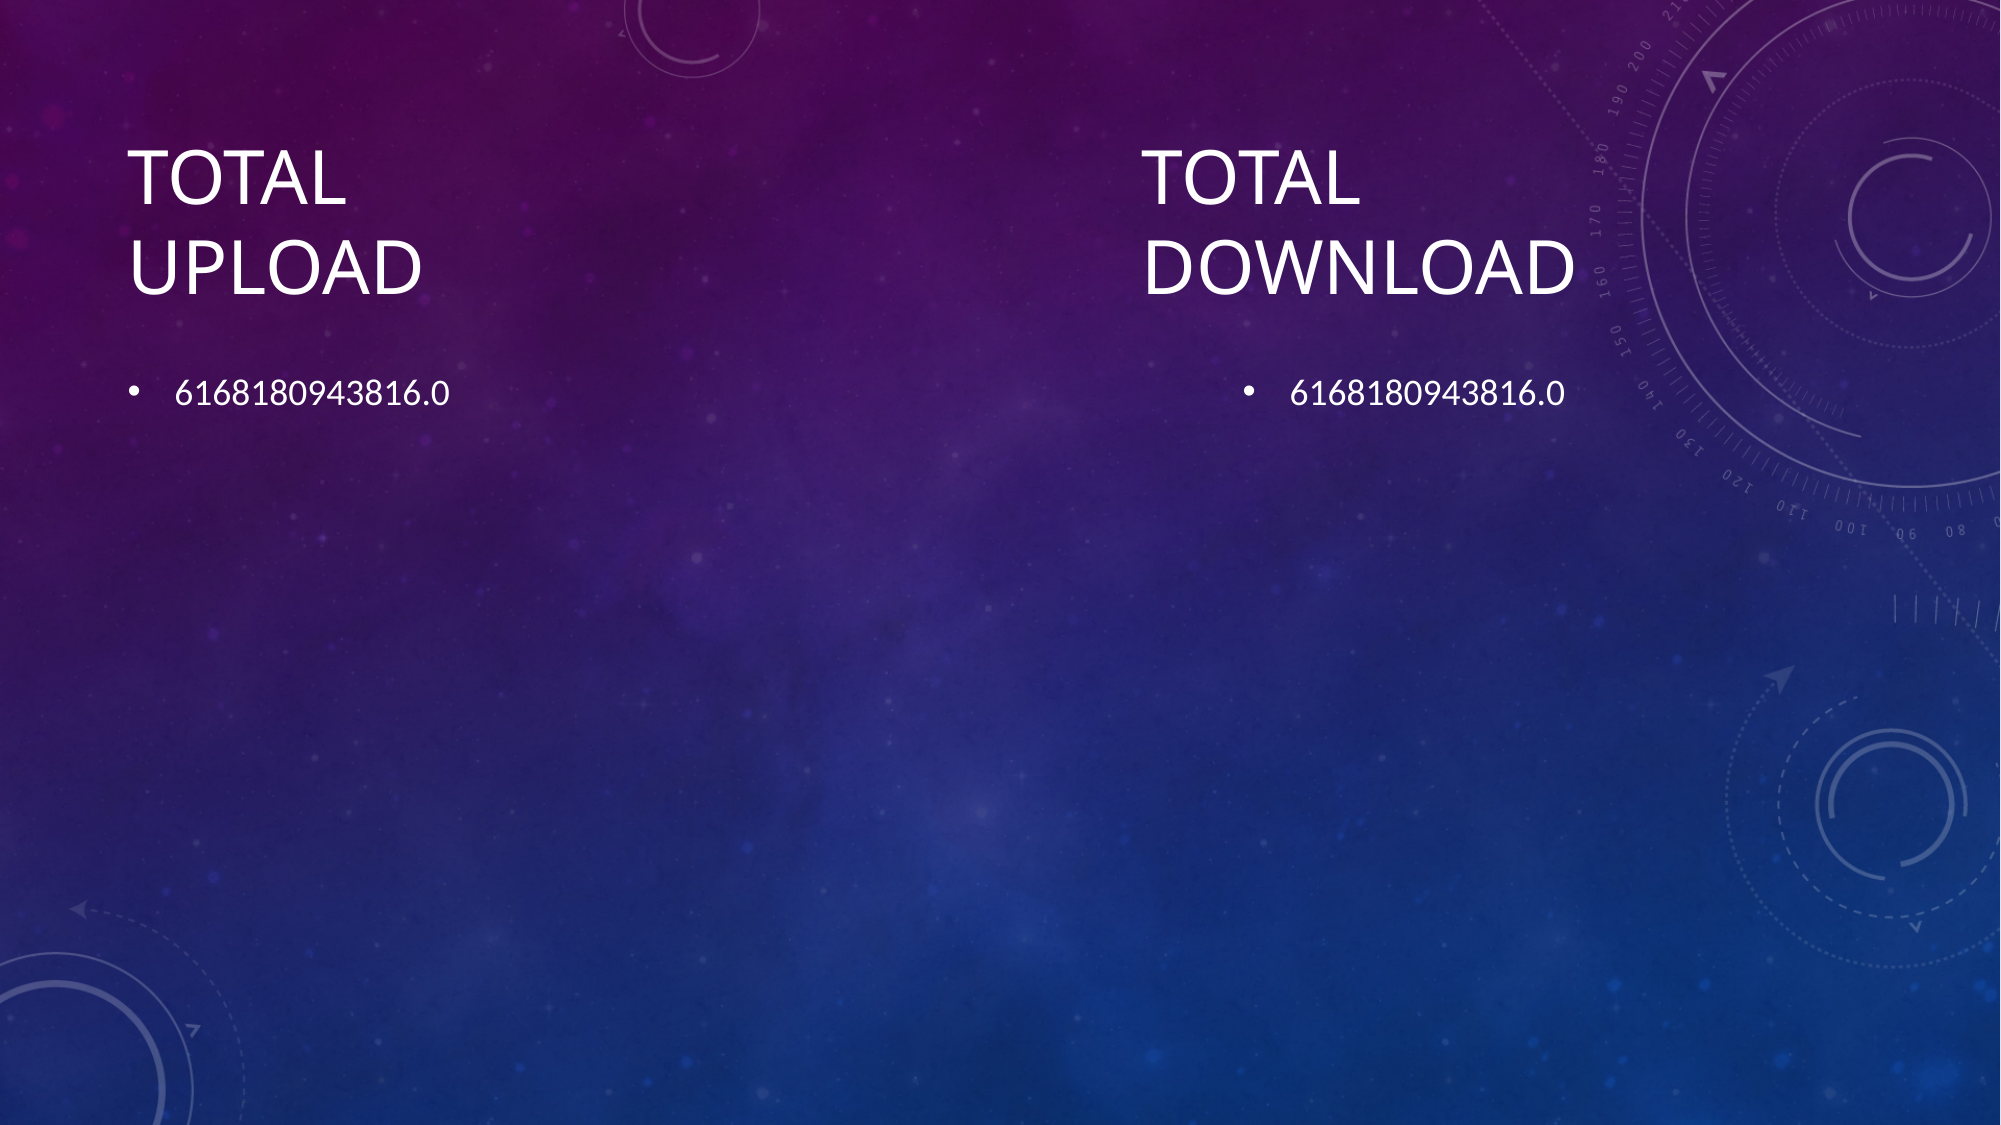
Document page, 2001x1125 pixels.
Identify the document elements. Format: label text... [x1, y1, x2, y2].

list 6168180943816.0 [112, 295, 527, 486]
title Total Upload [112, 99, 609, 339]
picture [0, 0, 2001, 1125]
text_box Total Download [1126, 99, 1743, 339]
text_box 6168180943816.0 [1227, 295, 1642, 486]
